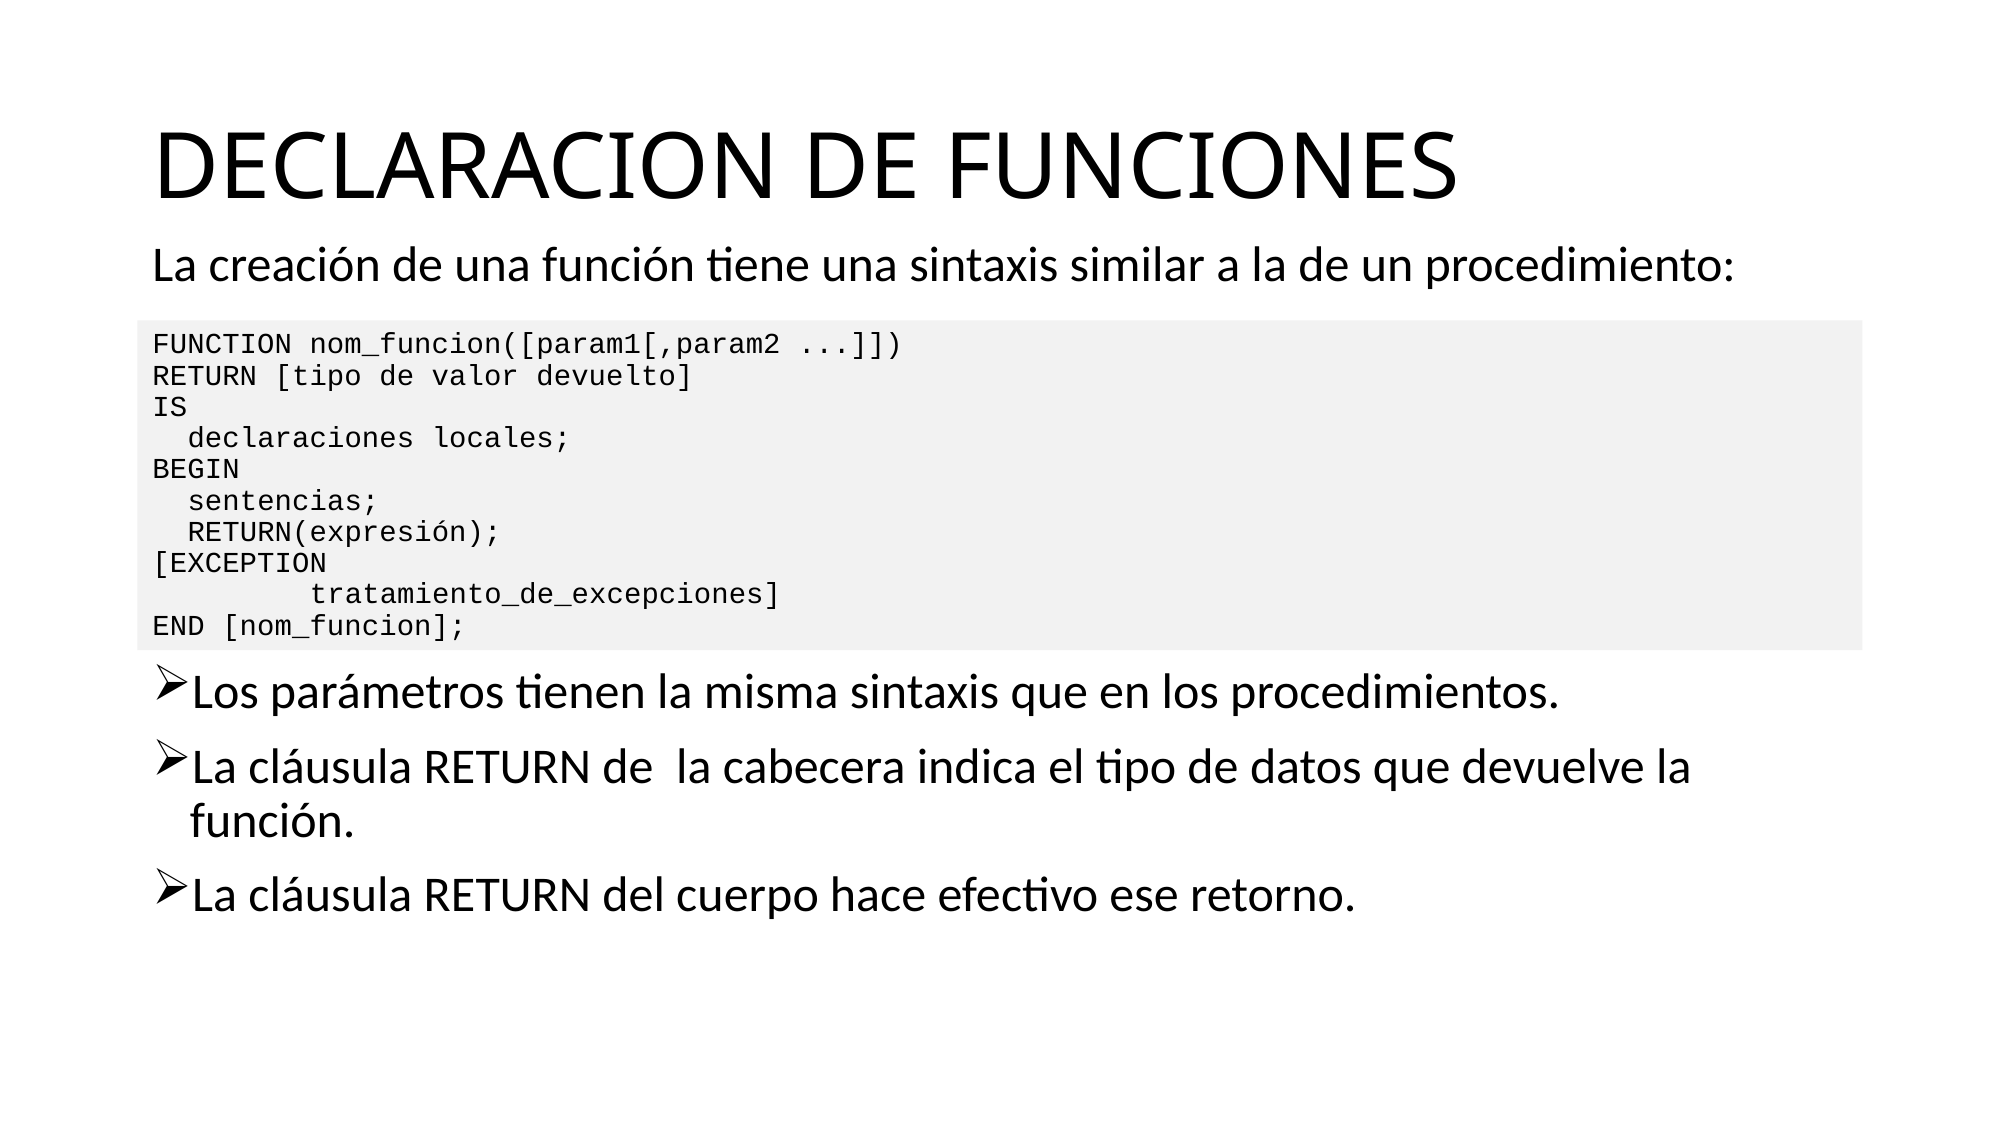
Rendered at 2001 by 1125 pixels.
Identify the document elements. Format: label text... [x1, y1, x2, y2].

list La creación de una función tiene una sintaxis similar a la de un procedimiento: [137, 230, 1863, 303]
title DECLARACION DE FUNCIONES [137, 59, 1863, 230]
text_box Los parámetros tienen la misma sintaxis que en los procedimientos. La cláusula RETURN de la cabecera indica el tipo de datos que devuelve la función. La cláusula RETURN del cuerpo hace efectivo ese retorno. [137, 657, 1863, 931]
text_box FUNCTION nom_funcion([param1[,param2 ...]]) RETURN [tipo de valor devuelto] IS declaraciones locales; BEGIN sentencias; RETURN(expresión); [EXCEPTION tratamiento_de_excepciones] END [nom_funcion]; [137, 320, 1863, 651]
